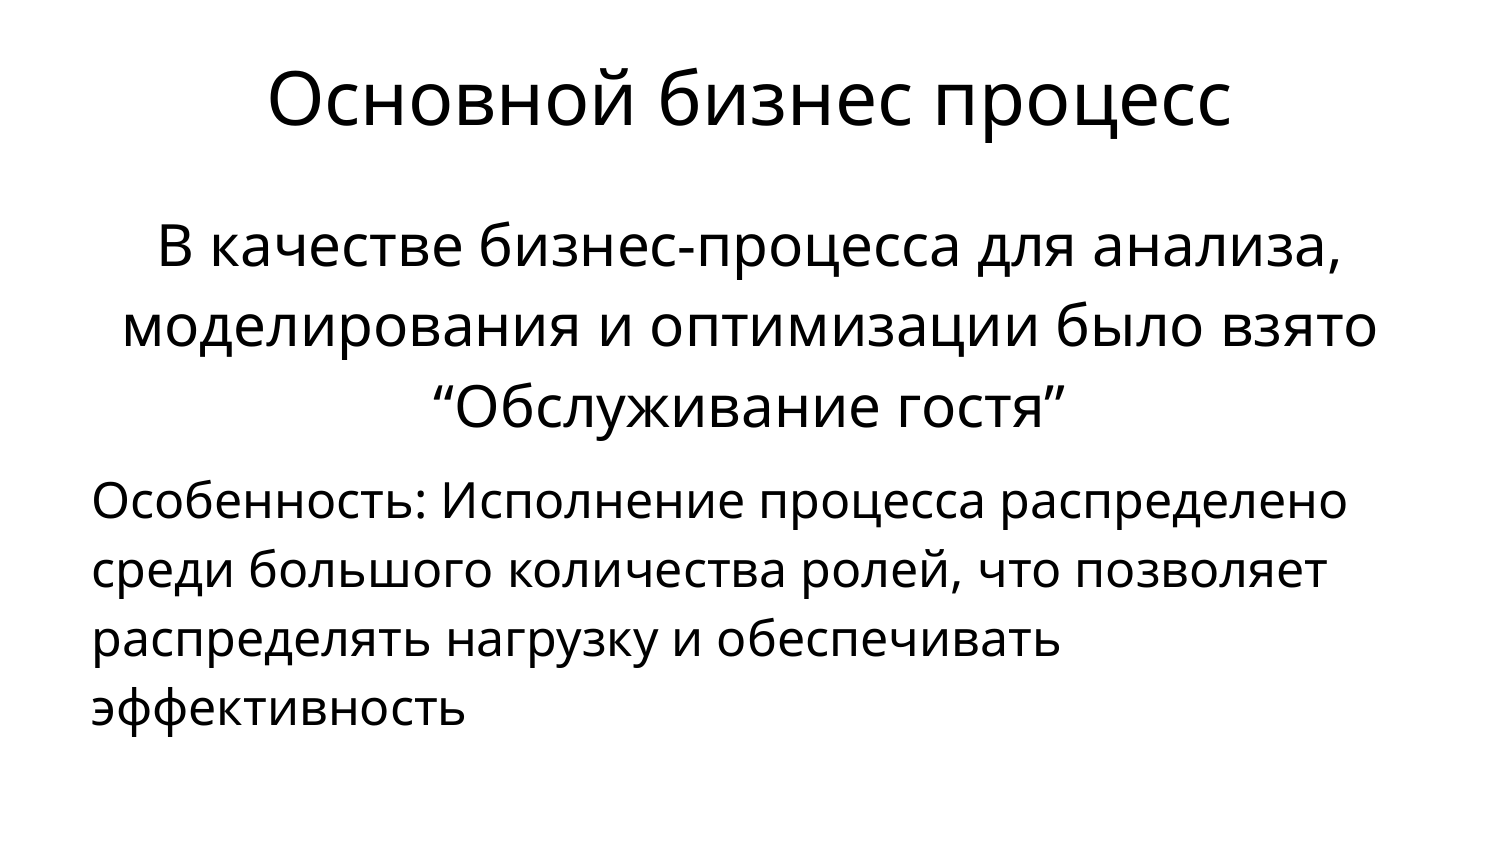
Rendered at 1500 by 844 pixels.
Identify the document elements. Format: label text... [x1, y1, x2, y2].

subtitle В качестве бизнес-процесса для анализа, моделирования и оптимизации было взято “Обслуживание гостя” Особенность: Исполнение процесса распределено среди большого количества ролей, что позволяет распределять нагрузку и обеспечивать эффективность [76, 182, 1424, 759]
title Основной бизнес процесс [51, 66, 1449, 155]
